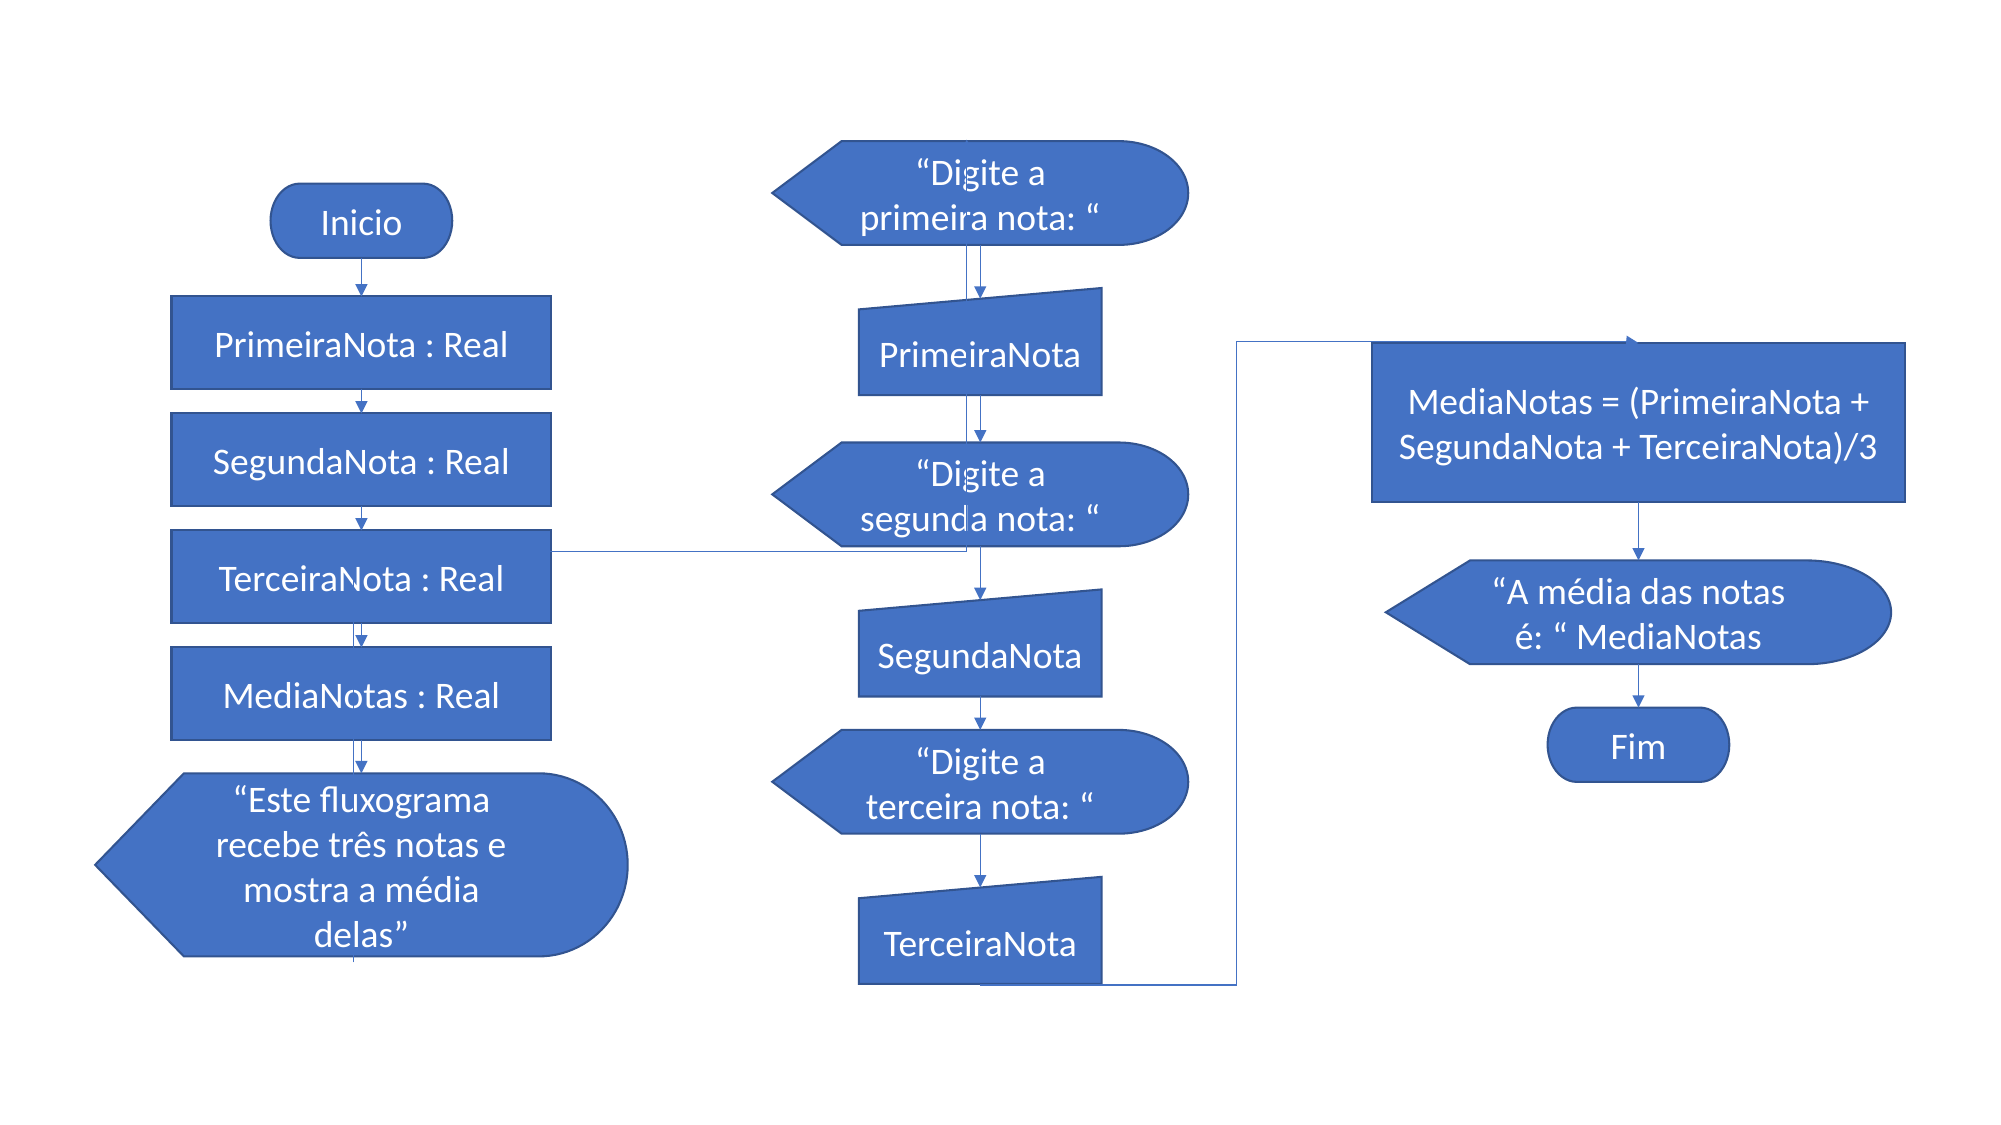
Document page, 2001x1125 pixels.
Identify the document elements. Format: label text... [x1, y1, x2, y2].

text_box Inicio [269, 182, 454, 244]
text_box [988, 334, 1630, 993]
text_box MediaNotas = (PrimeiraNota + SegundaNota + TerceiraNota)/3 [1630, 342, 1906, 503]
text_box PrimeiraNota : Real [170, 295, 248, 390]
text_box SegundaNota : Real [170, 412, 248, 507]
text_box “Este fluxograma recebe três notas e mostra a média delas” [93, 772, 353, 958]
text_box “A média das notas é: “ MediaNotas [1630, 559, 1893, 666]
text_box MediaNotas : Real [170, 646, 248, 741]
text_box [772, 141, 1189, 334]
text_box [248, 244, 1072, 858]
text_box “Este fluxograma recebe três notas e mostra a média delas” [354, 858, 629, 958]
text_box Fim [1630, 706, 1731, 783]
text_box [772, 858, 988, 984]
text_box TerceiraNota : Real [170, 529, 248, 624]
